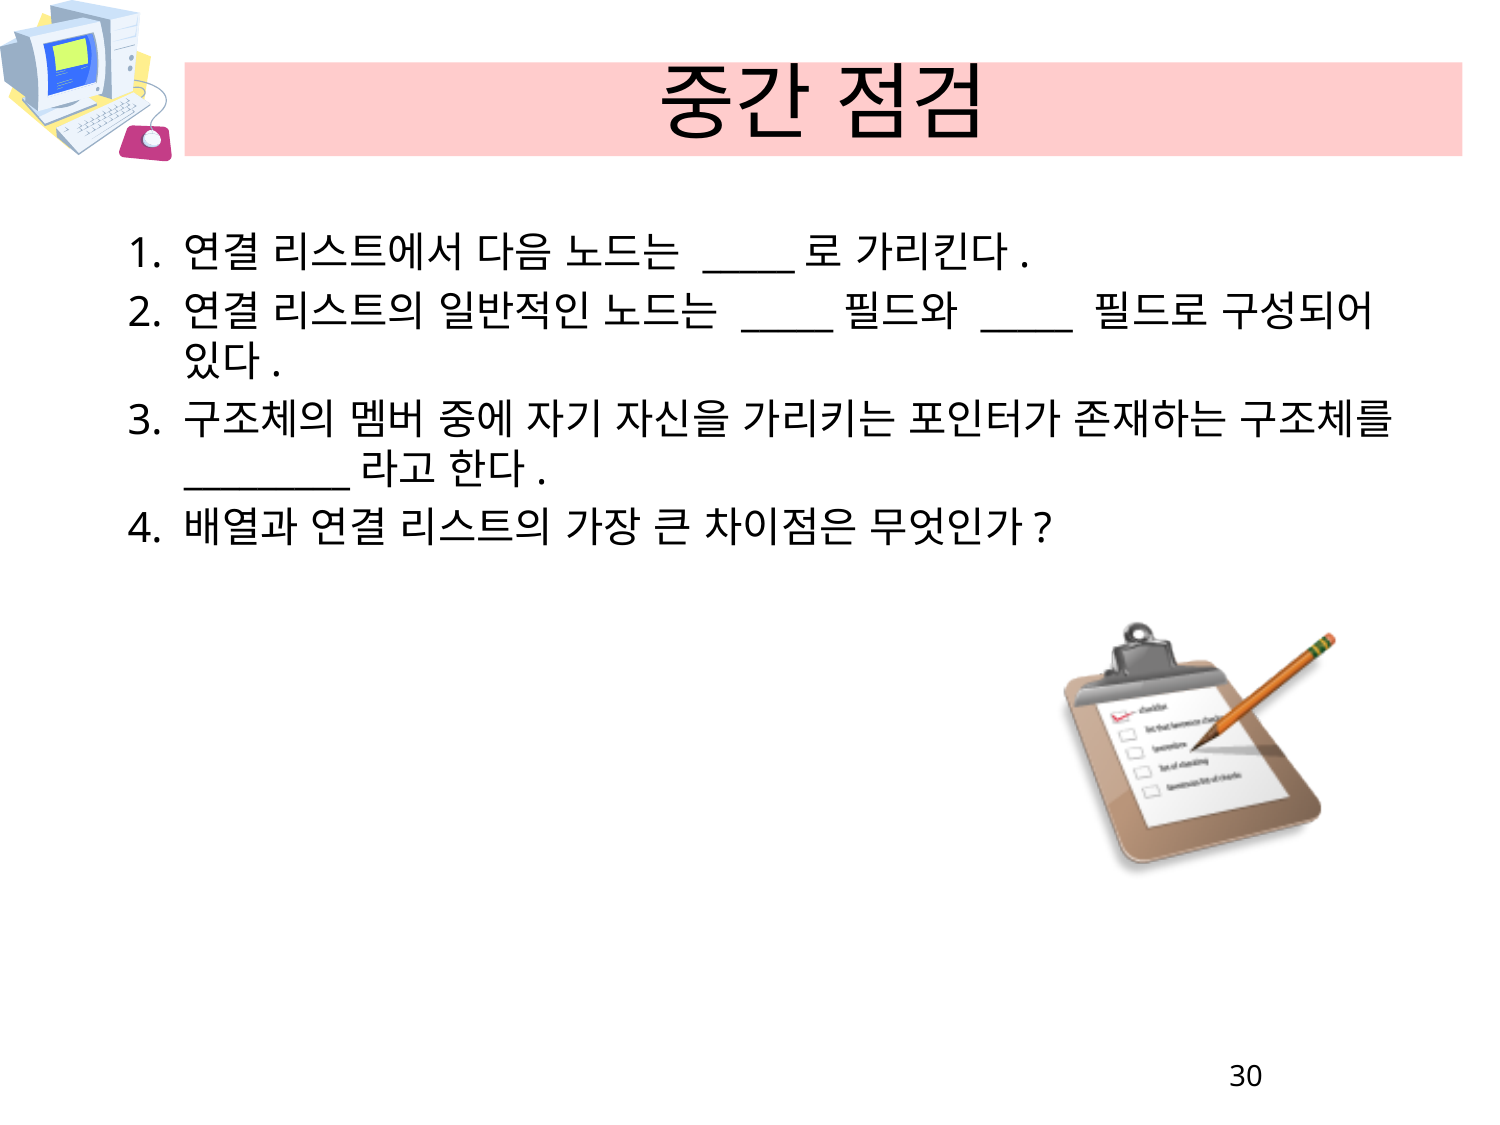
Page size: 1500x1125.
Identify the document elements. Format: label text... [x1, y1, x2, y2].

list 1. 연결 리스트에서 다음 노드는 _____로 가리킨다. 2. 연결 리스트의 일반적인 노드는 _____필드와 _____ 필드로 구성되어 있다. 3. 구조체의 멤버 중에 자기 자신을 가리키는 포인터가 존재하는 구조체를 _________라고 한다. 4. 배열과 연결 리스트의 가장 큰 차이점은 무엇인가? [112, 499, 1460, 900]
title 중간 점검 [184, 62, 1463, 157]
list 1. 연결 리스트에서 다음 노드는 _____로 가리킨다. 2. 연결 리스트의 일반적인 노드는 _____필드와 _____ 필드로 구성되어 있다. 3. 구조체의 멤버 중에 자기 자신을 가리키는 포인터가 존재하는 구조체를 _________라고 한다. 4. 배열과 연결 리스트의 가장 큰 차이점은 무엇인가? [112, 218, 1460, 498]
picture [1048, 588, 1349, 890]
slide_number 30 [965, 1050, 1278, 1125]
